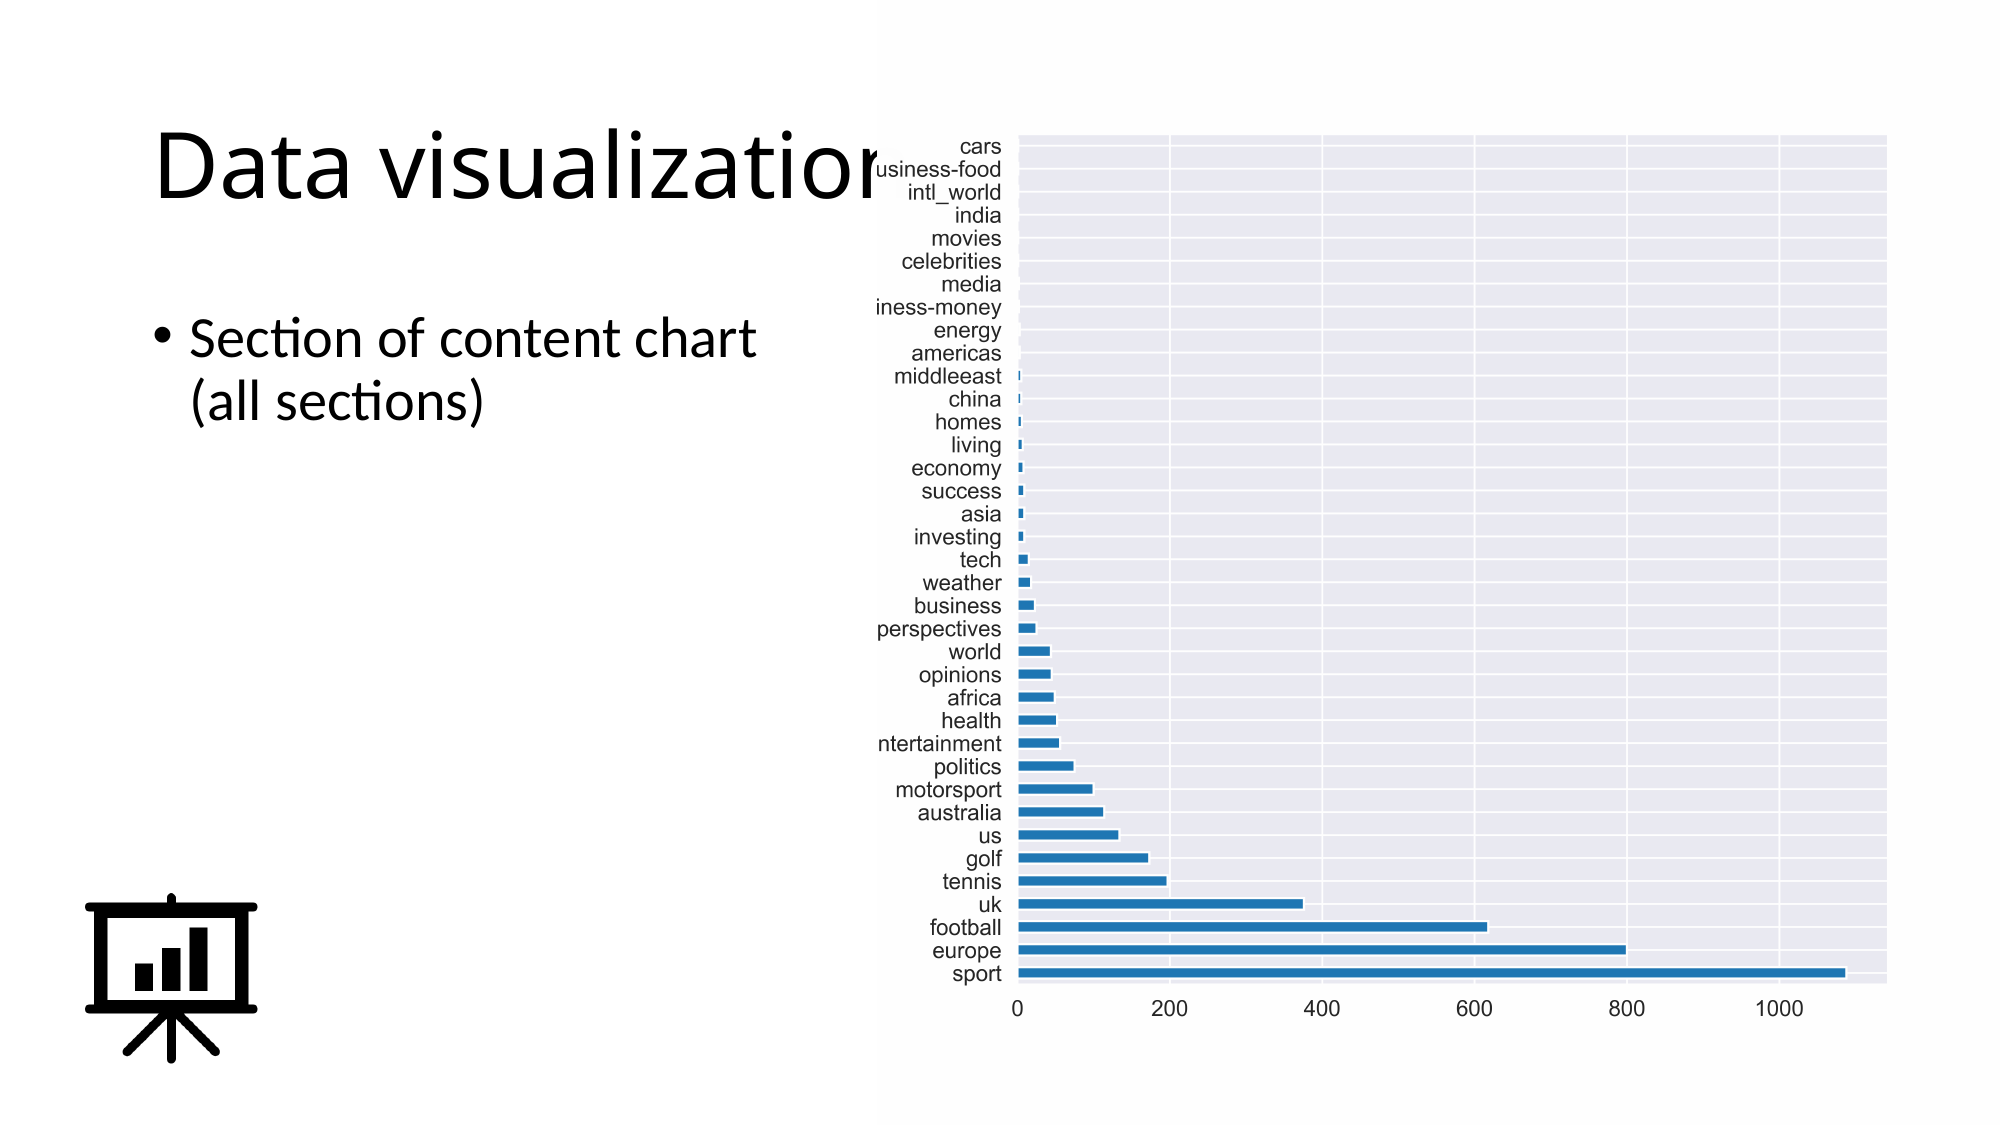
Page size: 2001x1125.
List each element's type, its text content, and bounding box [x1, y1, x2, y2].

picture [62, 868, 280, 1086]
title Data visualization [137, 59, 877, 278]
list Section of content chart (all sections) [137, 299, 877, 1014]
picture [877, 0, 2000, 1125]
